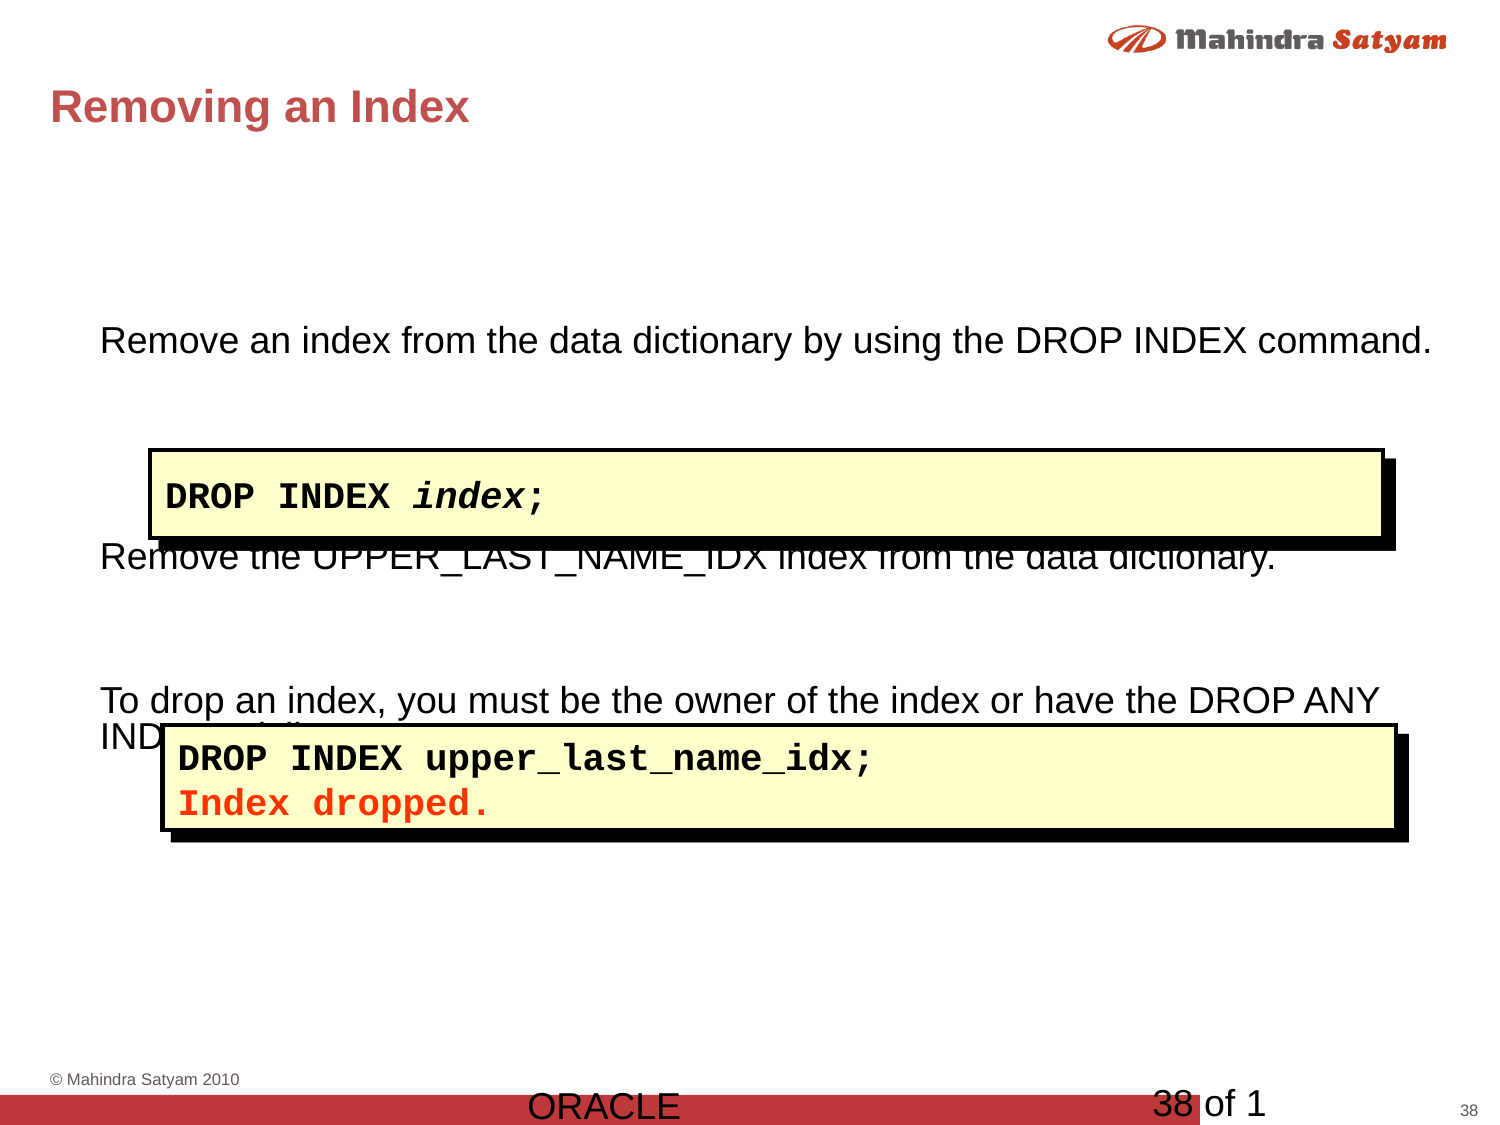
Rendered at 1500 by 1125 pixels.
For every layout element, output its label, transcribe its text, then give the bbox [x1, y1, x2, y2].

text_box DROP INDEX index; [149, 449, 1384, 538]
slide_number 38 of 1 [1137, 1071, 1488, 1125]
footer ORACLE [512, 1074, 988, 1116]
title Removing an Index [49, 76, 1452, 133]
list Remove an index from the data dictionary by using the DROP INDEX command. Remove the UPPER_LAST_NAME_IDX index from the data dictionary. To drop an index, you must be the owner of the index or have the DROP ANY INDEX privilege. [99, 324, 1438, 938]
text_box DROP INDEX upper_last_name_idx; Index dropped. [162, 724, 1396, 831]
picture [1107, 25, 1446, 53]
